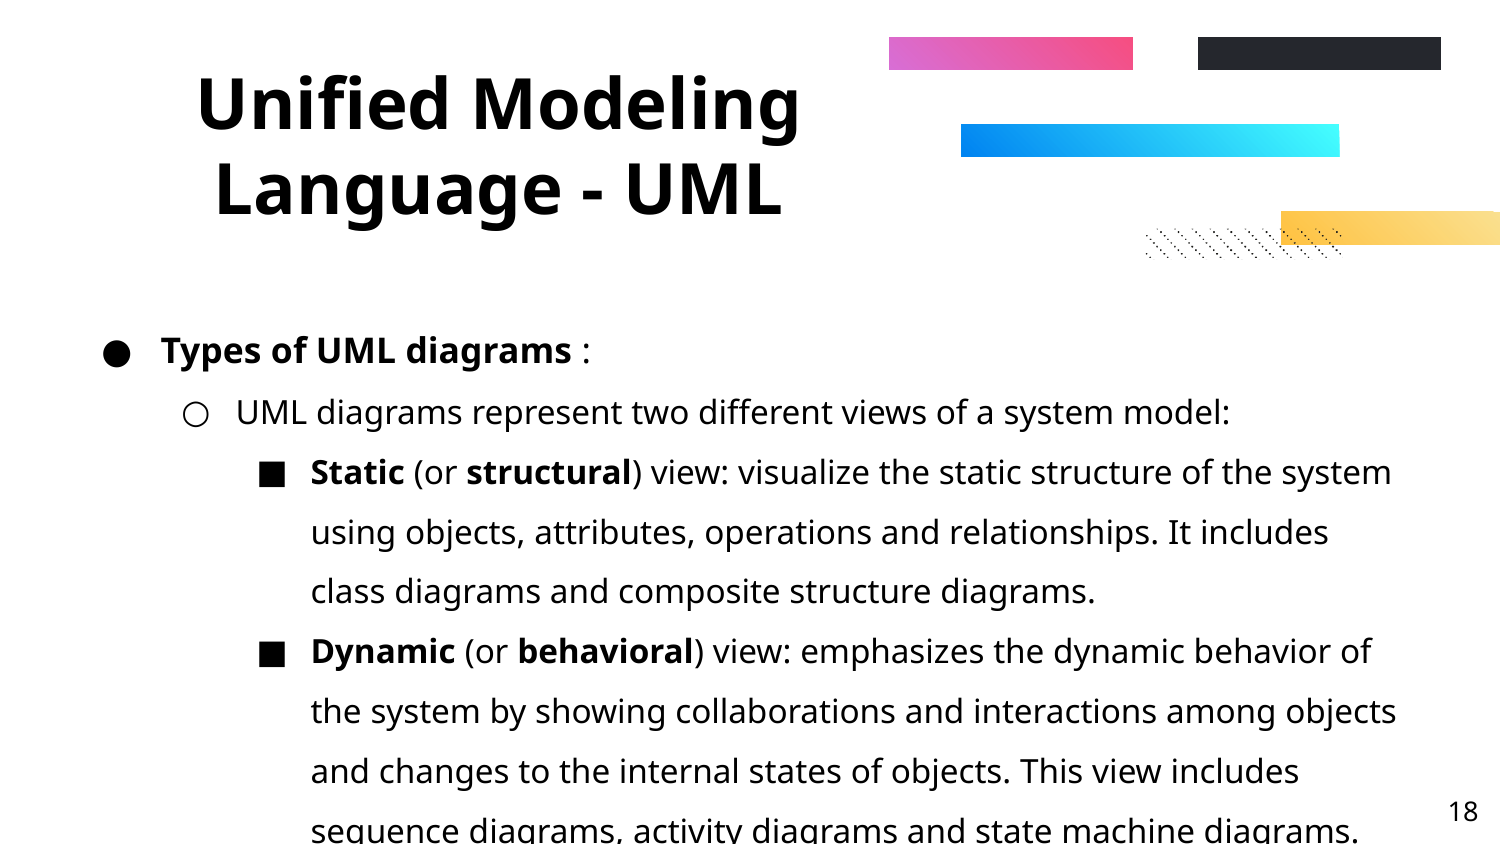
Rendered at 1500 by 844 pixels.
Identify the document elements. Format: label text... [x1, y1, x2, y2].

picture [1144, 228, 1343, 260]
slide_number ‹#› [1403, 779, 1494, 844]
title Unified Modeling Language - UML [39, 37, 959, 251]
subtitle Types of UML diagrams : UML diagrams represent two different views of a system model: Static (or structural) view: visualize the static structure of the system using objects, attributes, operations and relationships. It includes class diagrams and composite structure diagrams. Dynamic (or behavioral) view: emphasizes the dynamic behavior of the system by showing collaborations and interactions among objects and changes to the internal states of objects. This view includes sequence diagrams, activity diagrams and state machine diagrams. [70, 292, 1430, 789]
